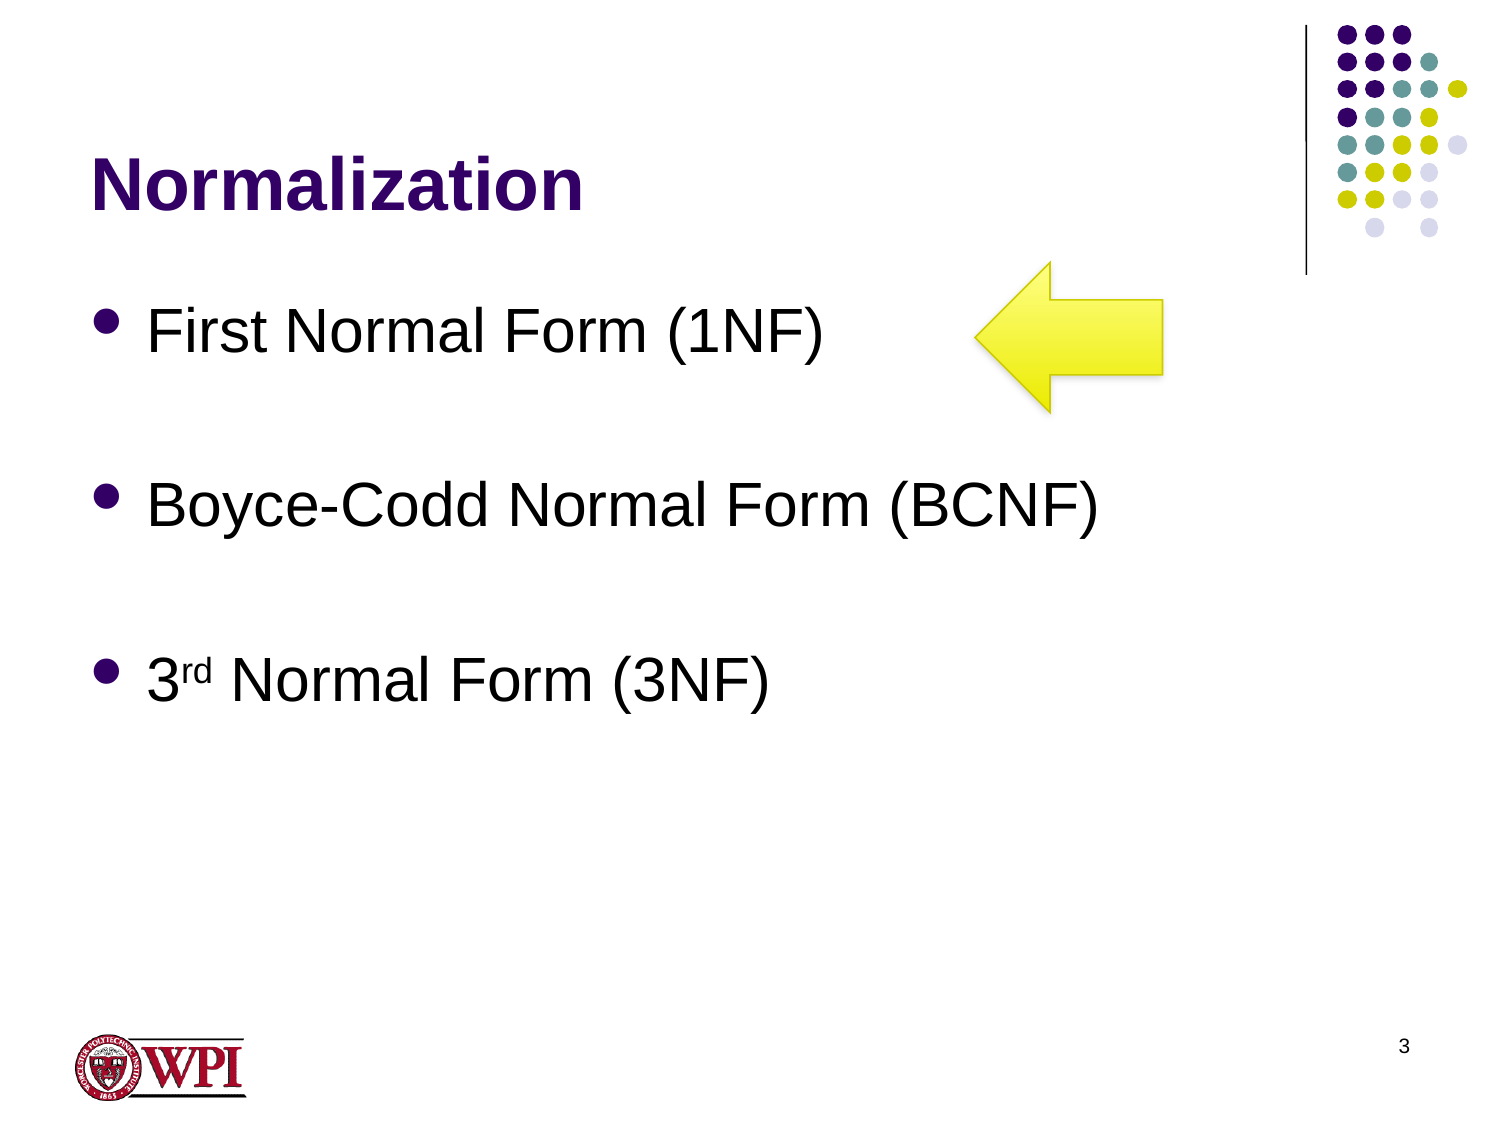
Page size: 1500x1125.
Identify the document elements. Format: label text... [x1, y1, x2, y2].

list First Normal Form (1NF) Boyce-Codd Normal Form (BCNF) 3rd Normal Form (3NF) [75, 282, 1425, 1006]
slide_number 3 [1074, 1025, 1425, 1100]
title Normalization [75, 20, 1313, 233]
text_box [975, 262, 1163, 413]
picture [75, 1012, 255, 1101]
